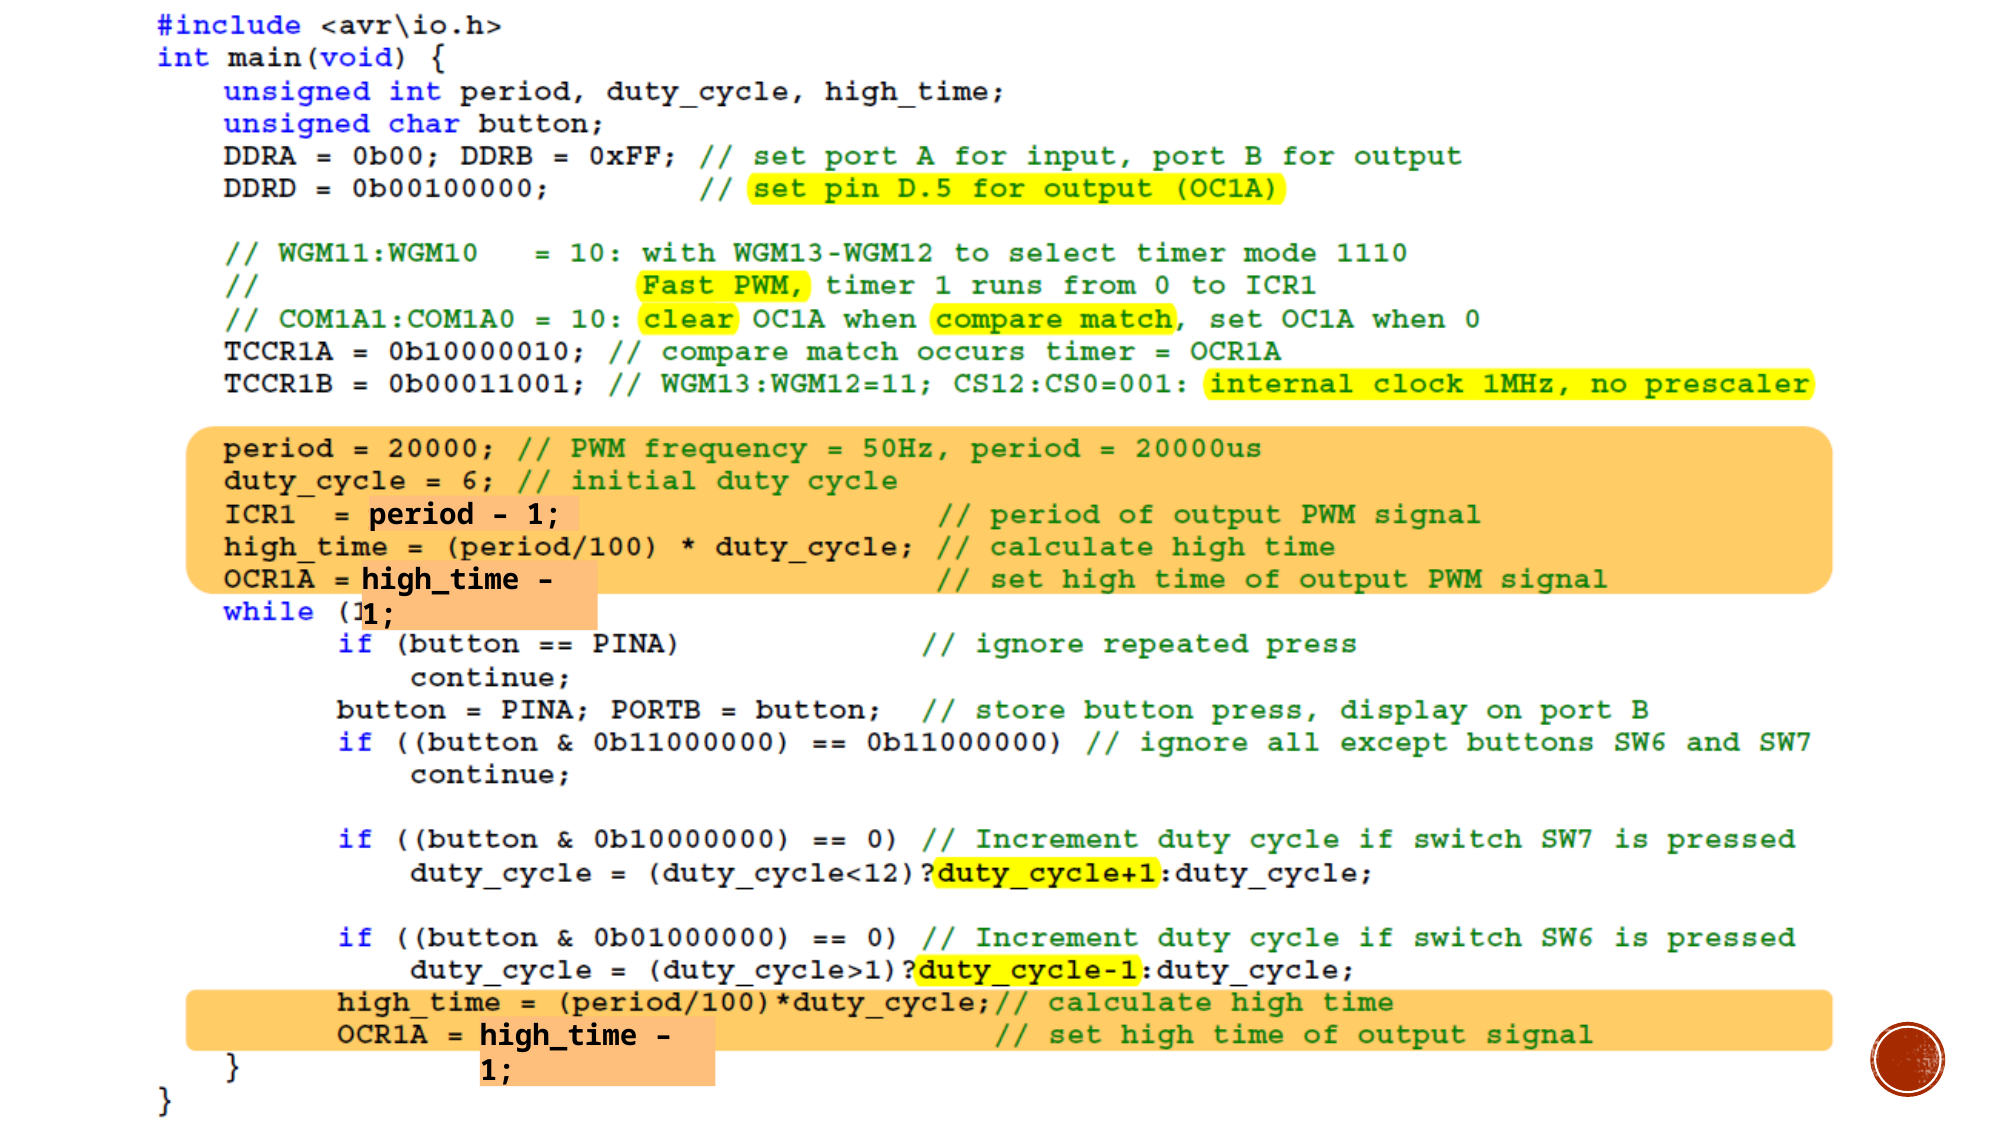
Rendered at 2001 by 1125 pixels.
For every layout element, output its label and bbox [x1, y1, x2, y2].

text_box [157, 13, 1843, 1121]
